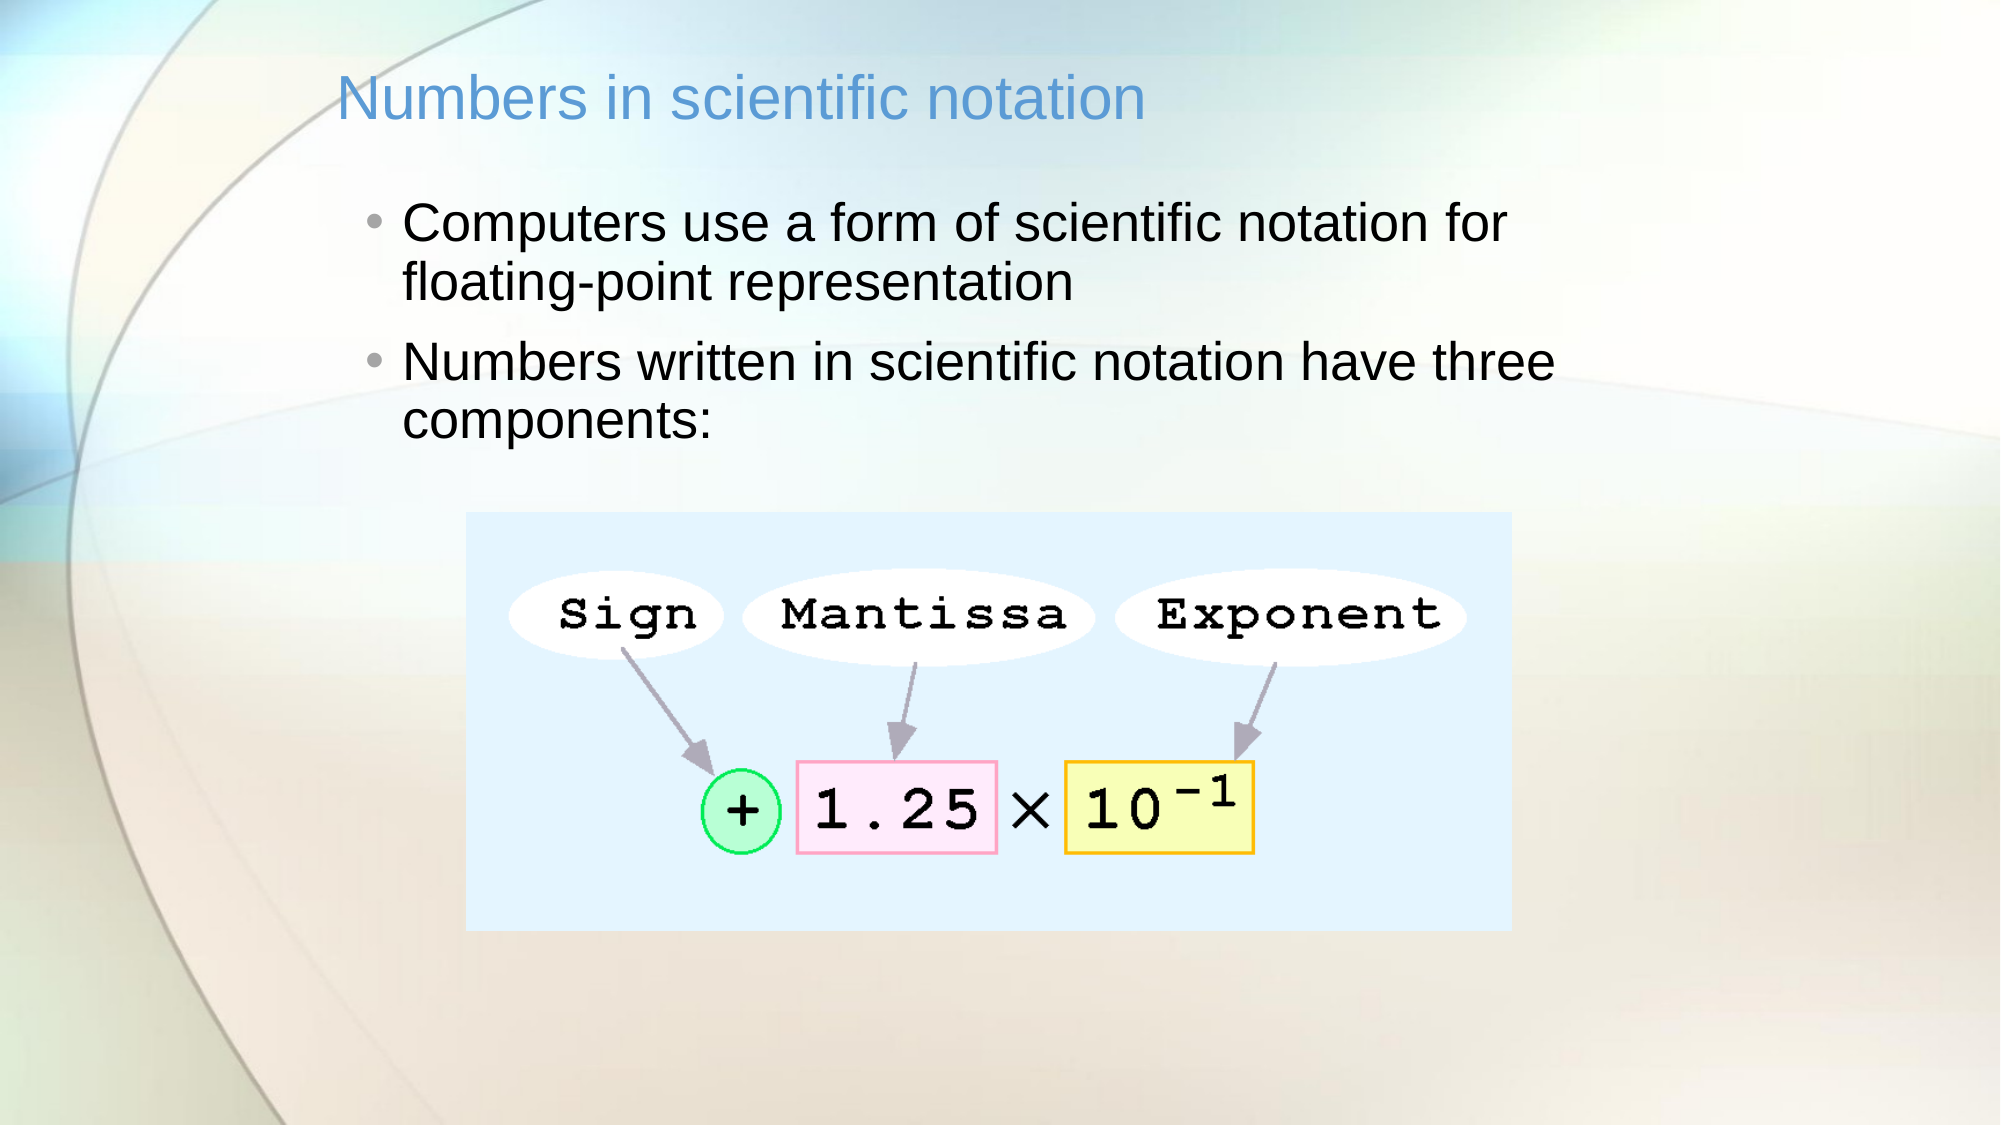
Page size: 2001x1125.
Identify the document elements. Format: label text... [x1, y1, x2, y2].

picture [0, 0, 2001, 1125]
title Numbers in scientific notation [320, 50, 1741, 140]
list Computers use a form of scientific notation for floating-point representation Numbers written in scientific notation have three components: [350, 187, 1663, 500]
